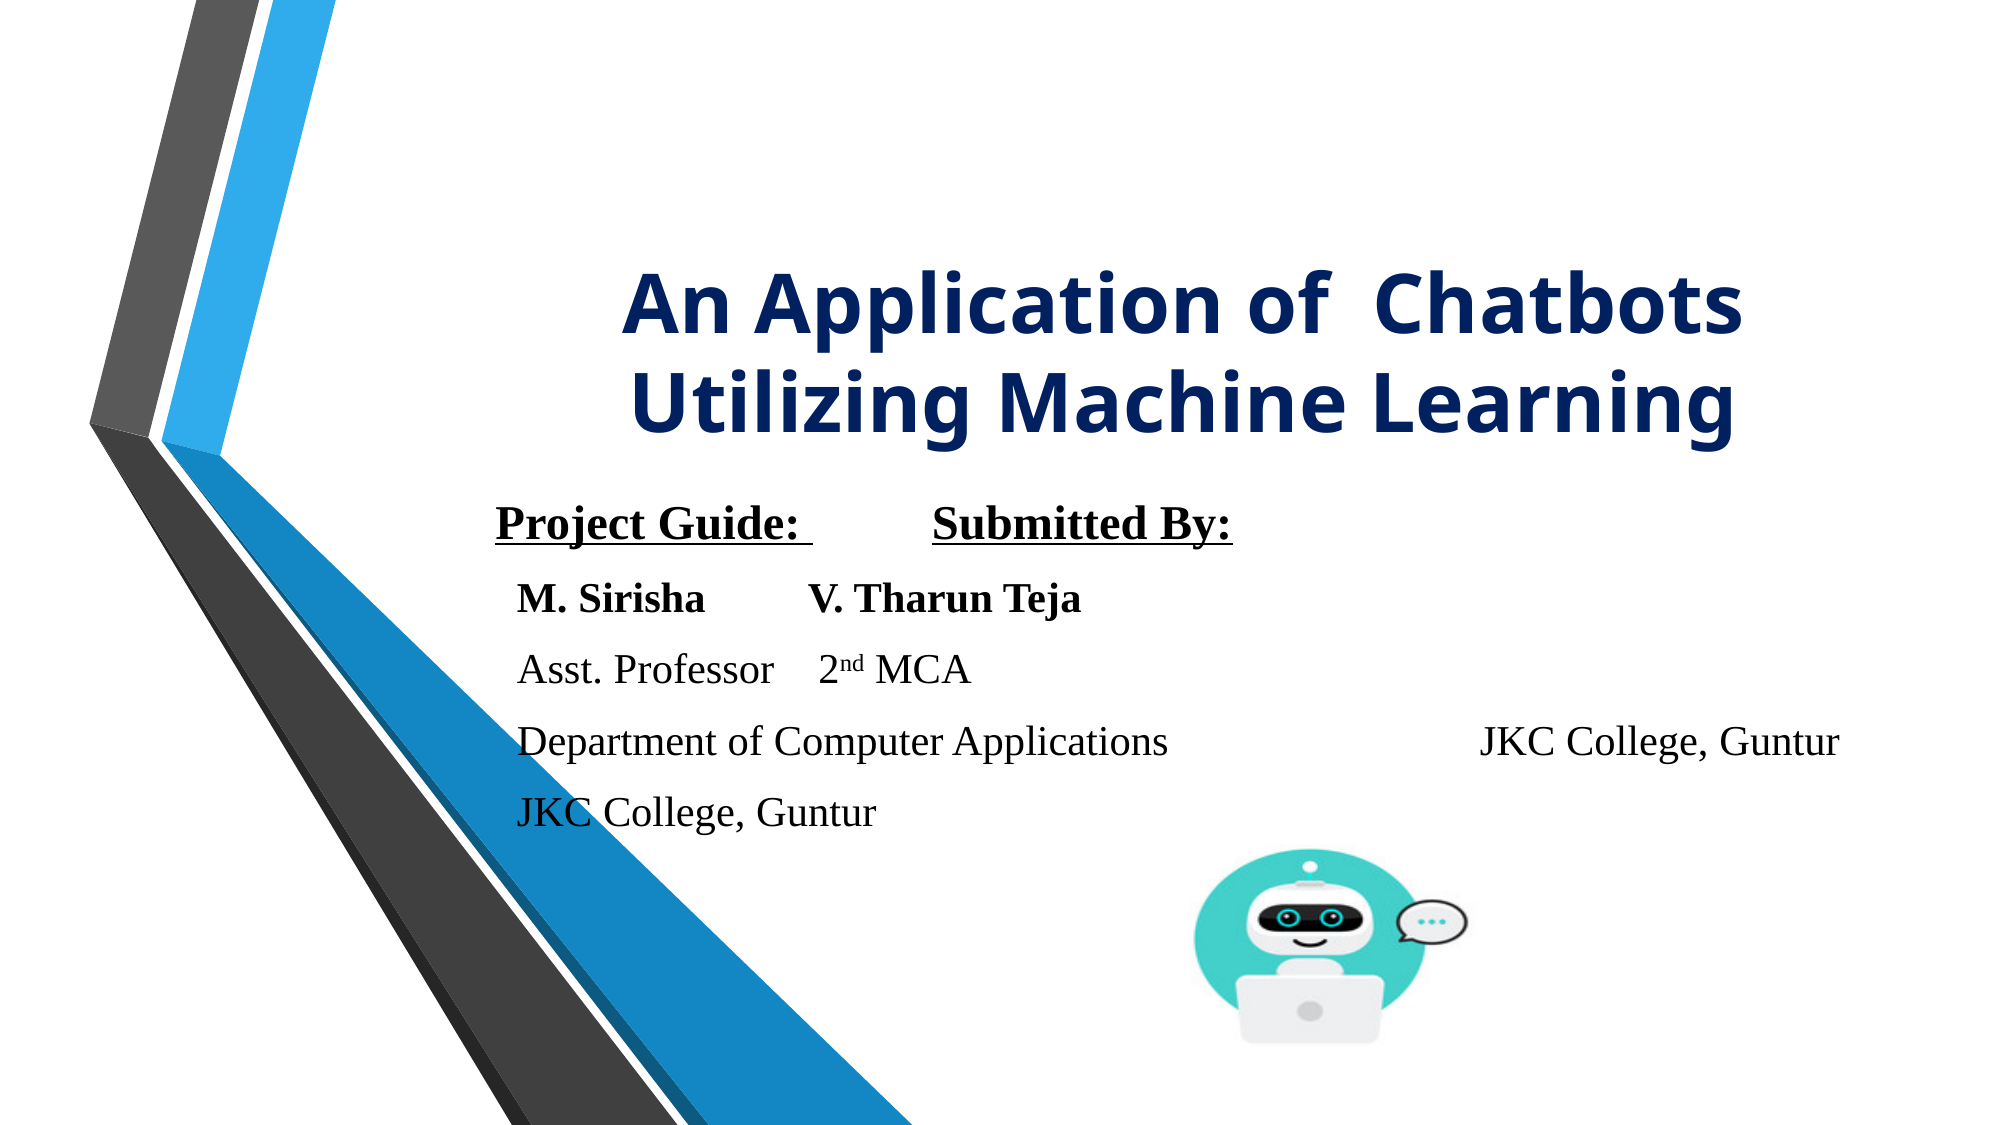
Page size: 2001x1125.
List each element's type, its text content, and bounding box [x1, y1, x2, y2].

title An Application of Chatbots Utilizing Machine Learning [480, 239, 1887, 457]
picture [1085, 774, 1536, 1125]
subtitle Project Guide: Submitted By: M. Sirisha V. Tharun Teja Asst. Professor 2nd MCA Department of Computer Applications JKC College, Guntur JKC College, Guntur [480, 483, 1945, 1055]
